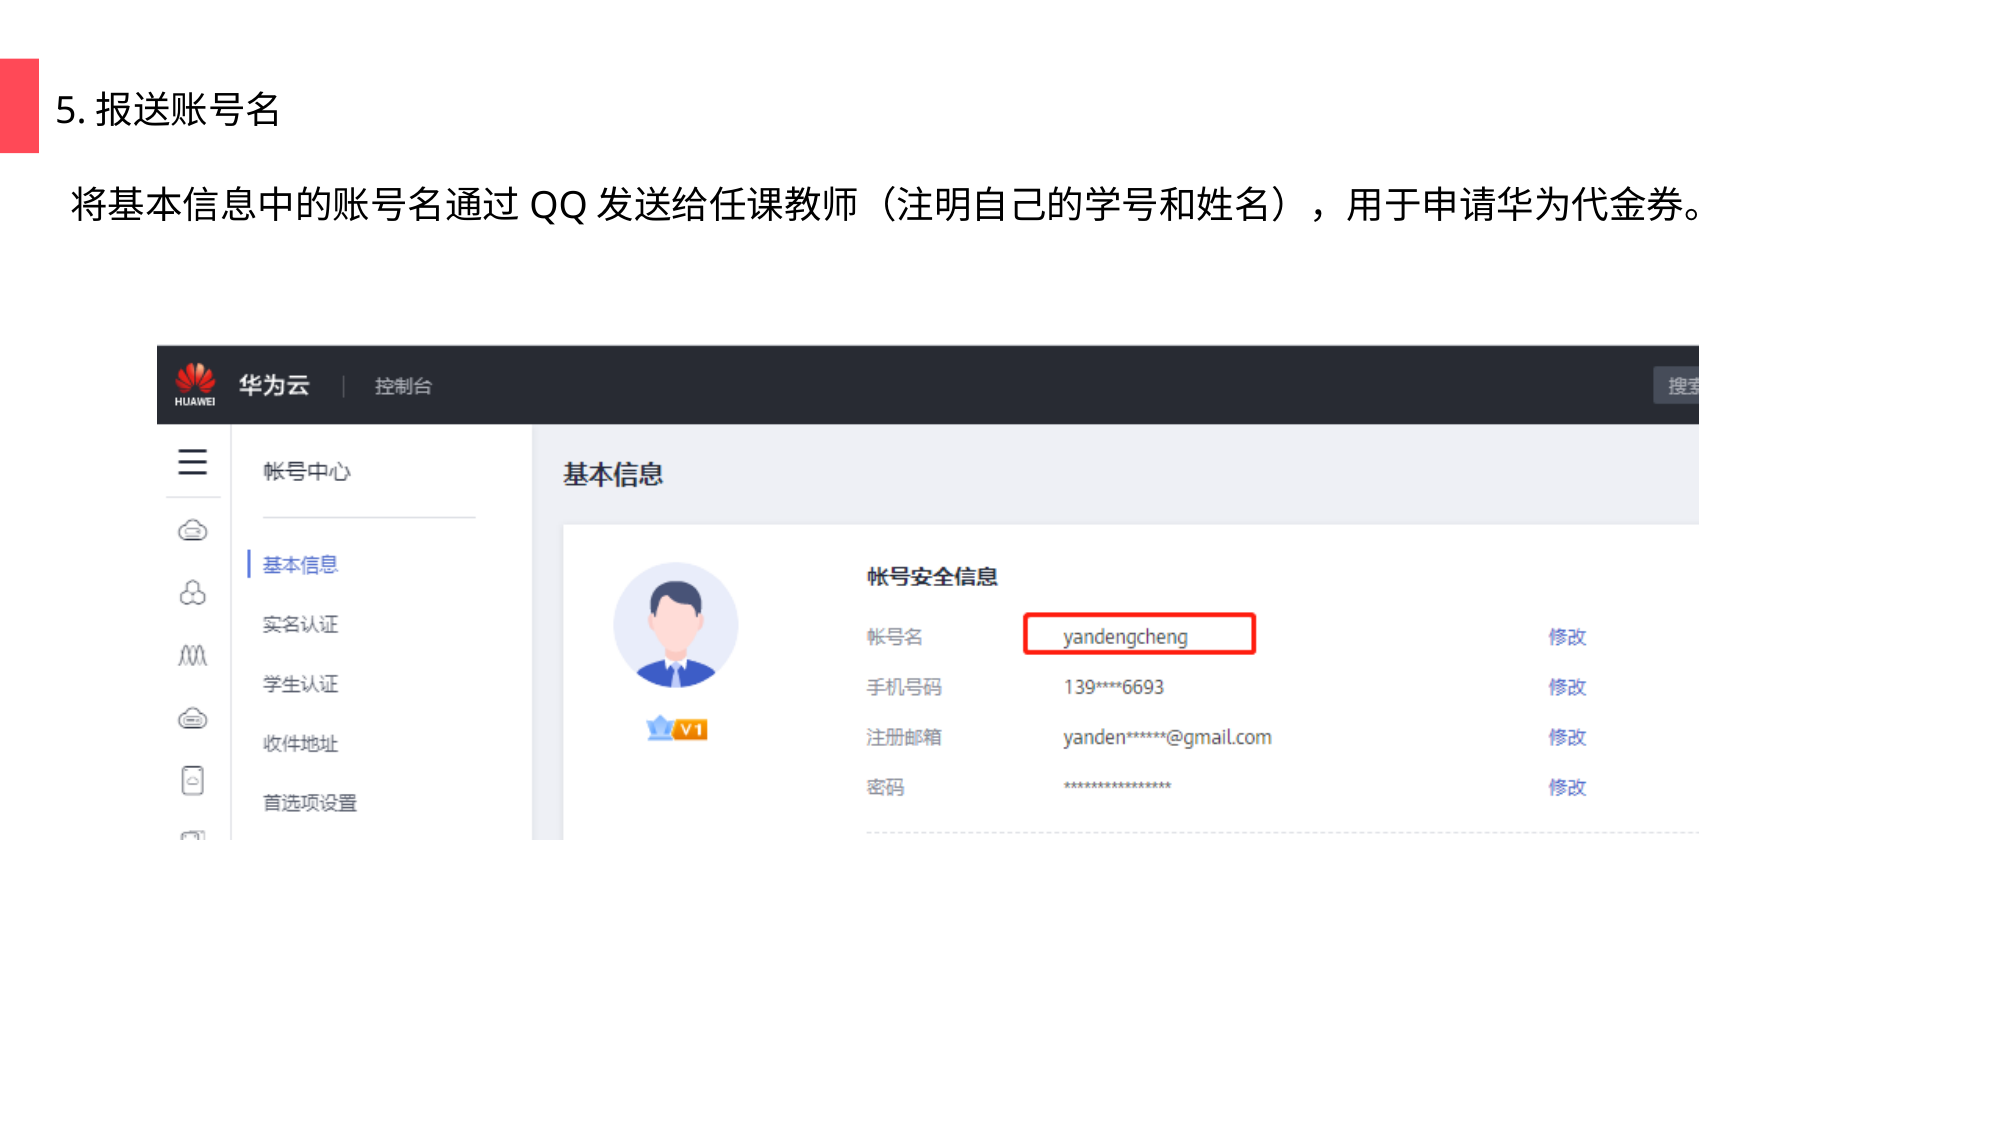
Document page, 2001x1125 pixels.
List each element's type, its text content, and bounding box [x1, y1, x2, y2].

text_box 5.报送账号名 [39, 58, 1931, 154]
text_box [0, 58, 39, 154]
text_box 将基本信息中的账号名通过QQ发送给任课教师（注明自己的学号和姓名），用于申请华为代金券。 [55, 173, 1737, 234]
picture [157, 343, 1699, 840]
